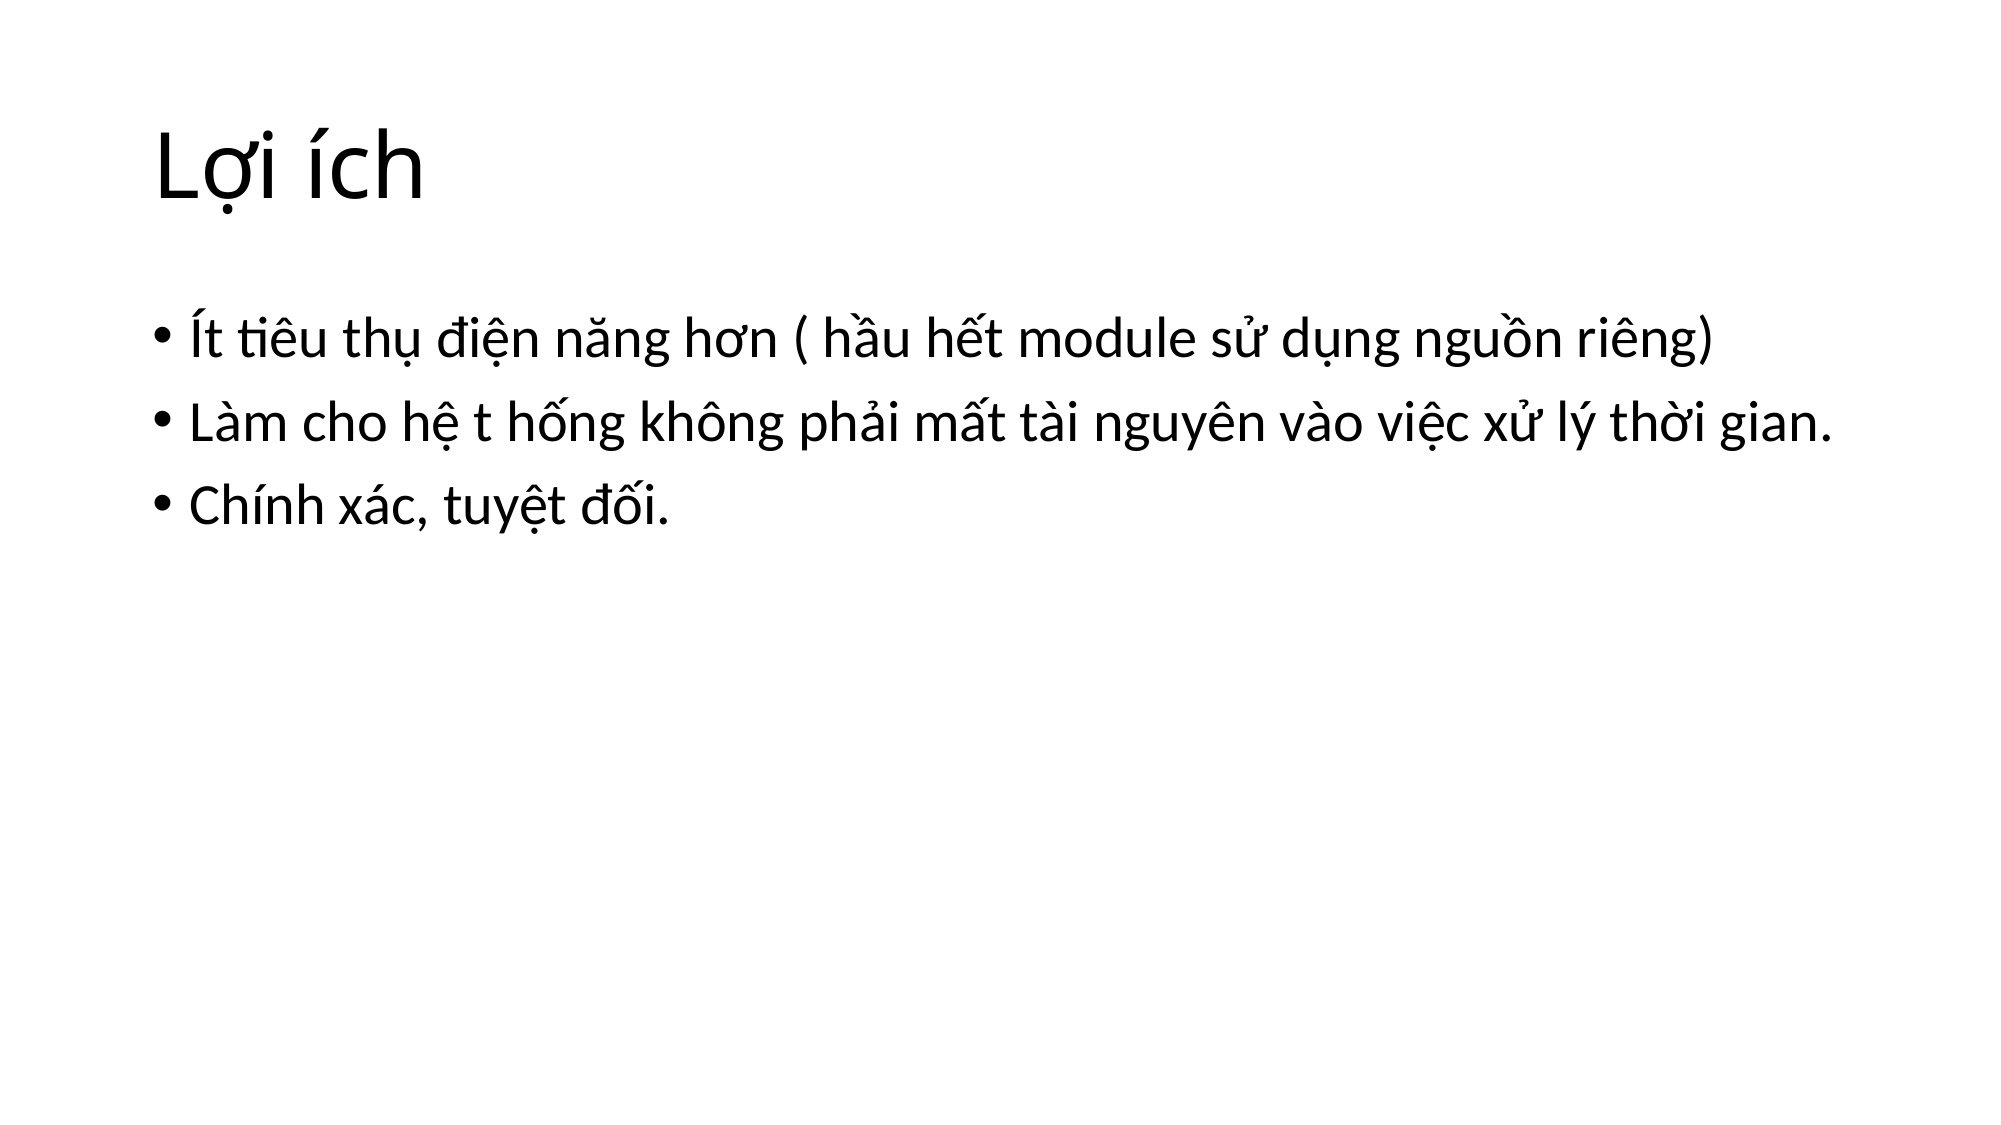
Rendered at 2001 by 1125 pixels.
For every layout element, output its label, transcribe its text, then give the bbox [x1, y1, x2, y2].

list Ít tiêu thụ điện năng hơn ( hầu hết module sử dụng nguồn riêng) Làm cho hệ t hống không phải mất tài nguyên vào việc xử lý thời gian. Chính xác, tuyệt đối. [137, 299, 1863, 1014]
title Lợi ích [137, 59, 1863, 278]
